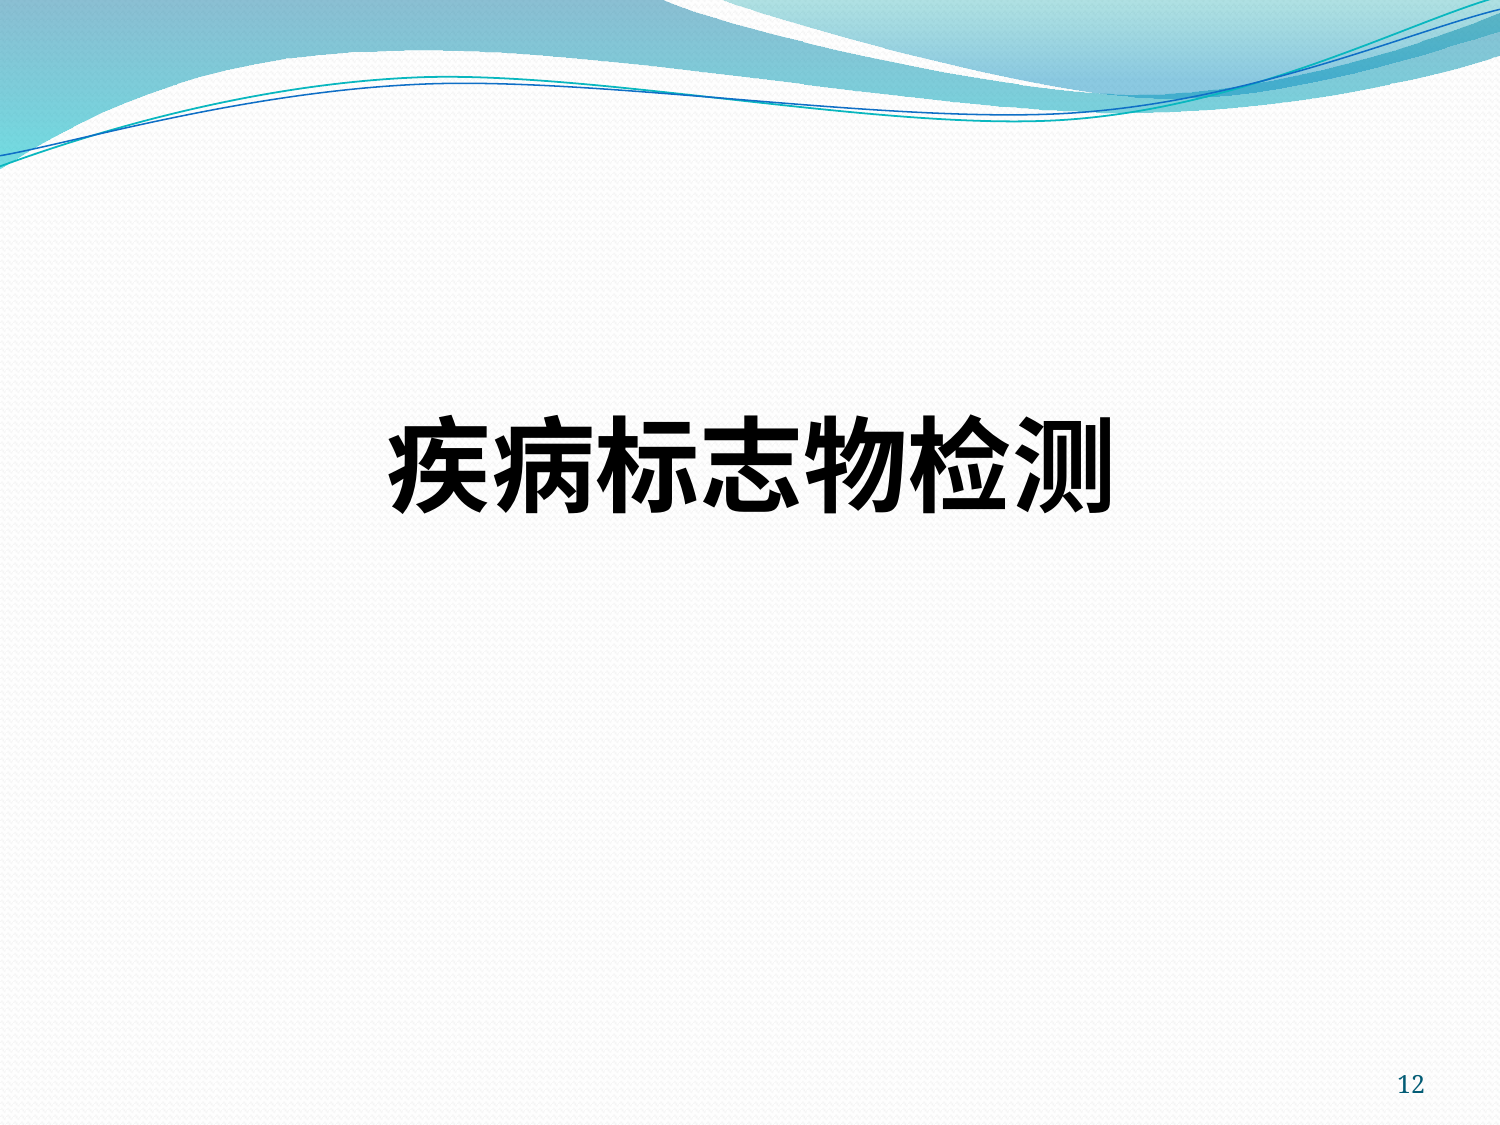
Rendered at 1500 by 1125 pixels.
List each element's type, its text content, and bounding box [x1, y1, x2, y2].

title 疾病标志物检测 [76, 338, 1427, 526]
slide_number 12 [1299, 1042, 1425, 1103]
